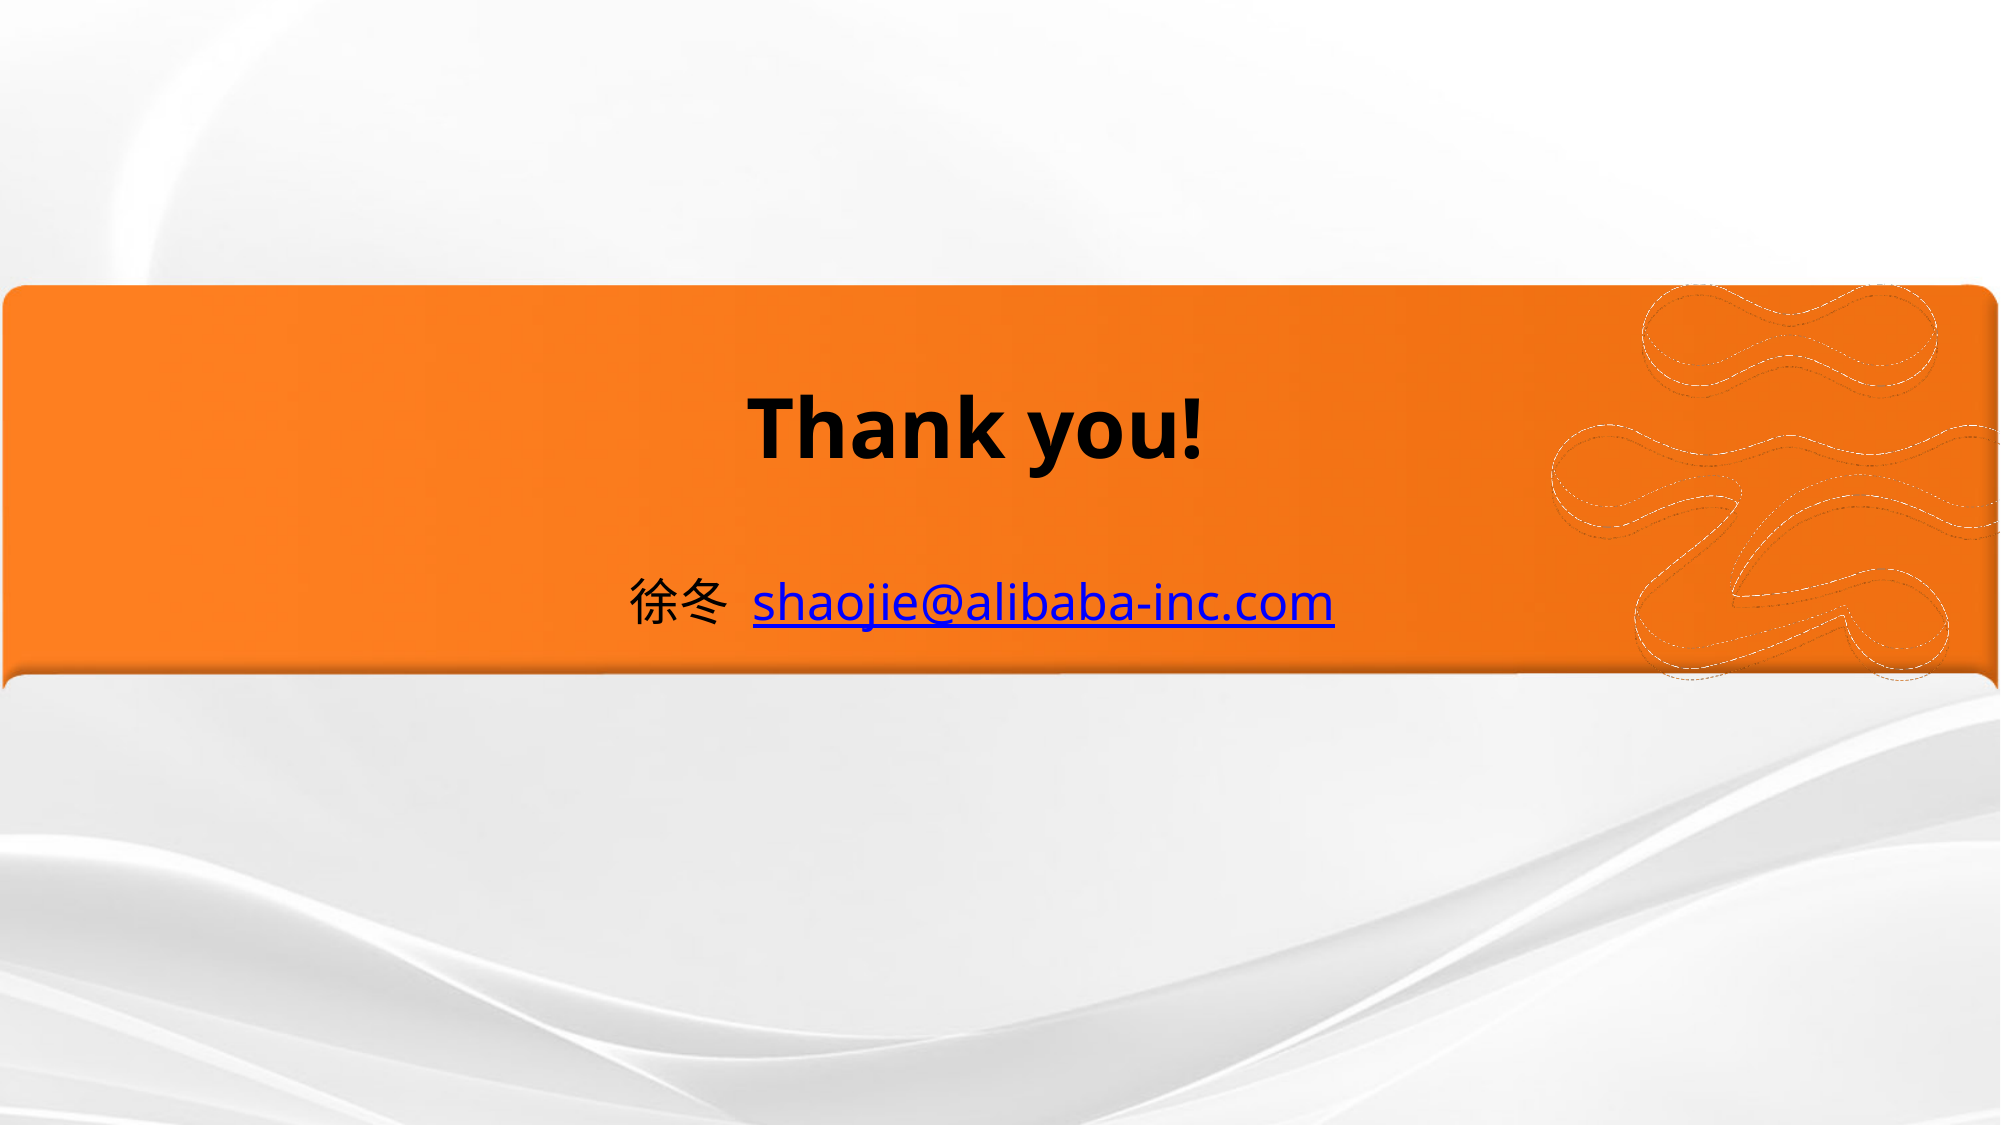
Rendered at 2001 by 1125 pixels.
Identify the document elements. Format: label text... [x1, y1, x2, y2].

list 徐冬 shaojie@alibaba-inc.com [621, 561, 2000, 944]
title Thank you! [125, 276, 1827, 575]
picture [0, 0, 2001, 1125]
